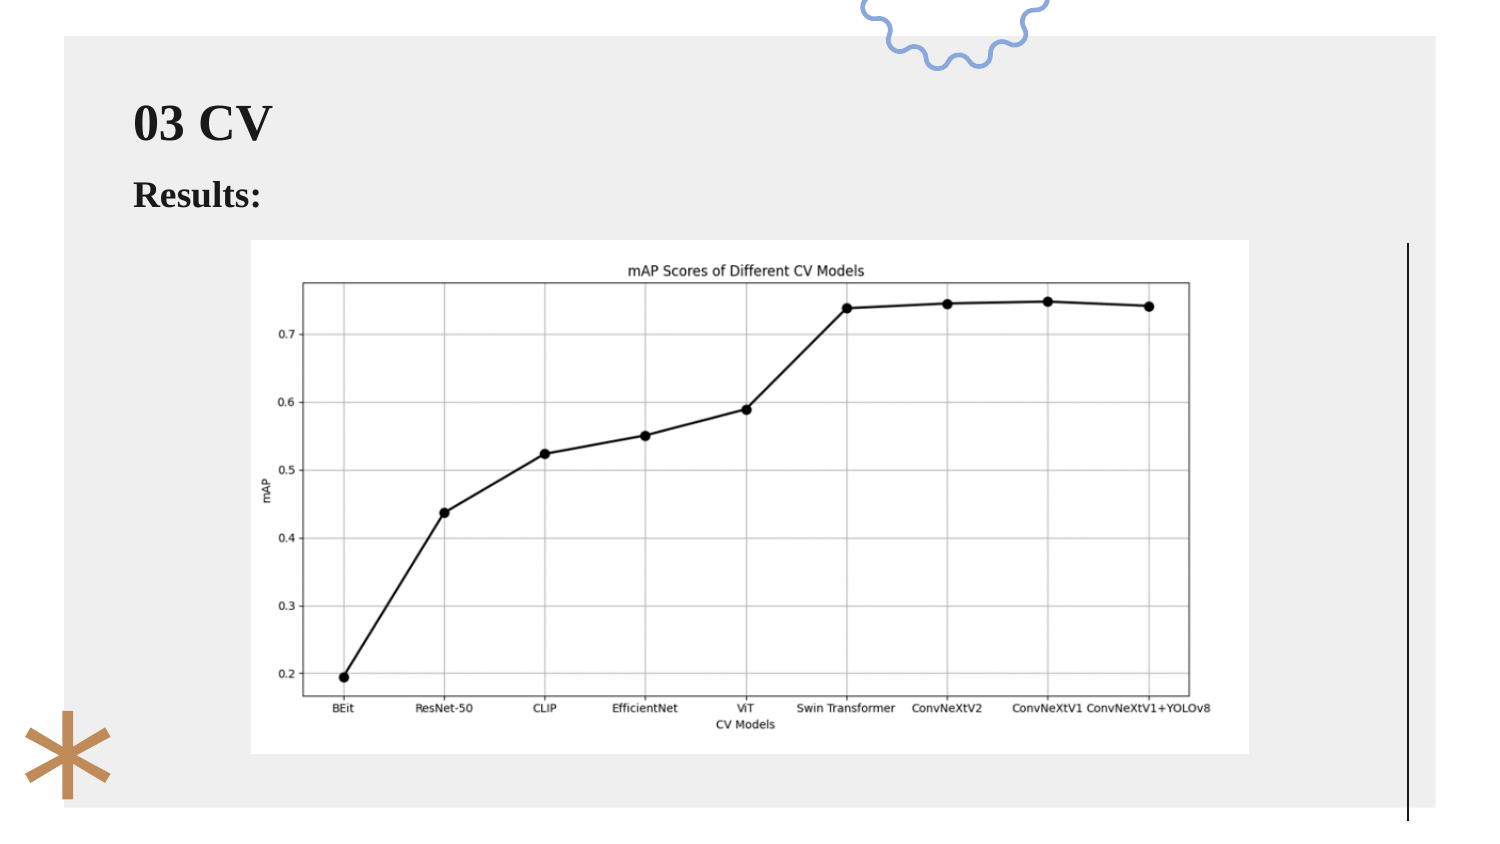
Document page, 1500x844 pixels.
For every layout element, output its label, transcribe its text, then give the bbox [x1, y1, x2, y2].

title 03 CV [118, 72, 1382, 167]
subtitle [130, 421, 684, 771]
subtitle Results: [118, 157, 662, 231]
picture [250, 240, 1250, 754]
